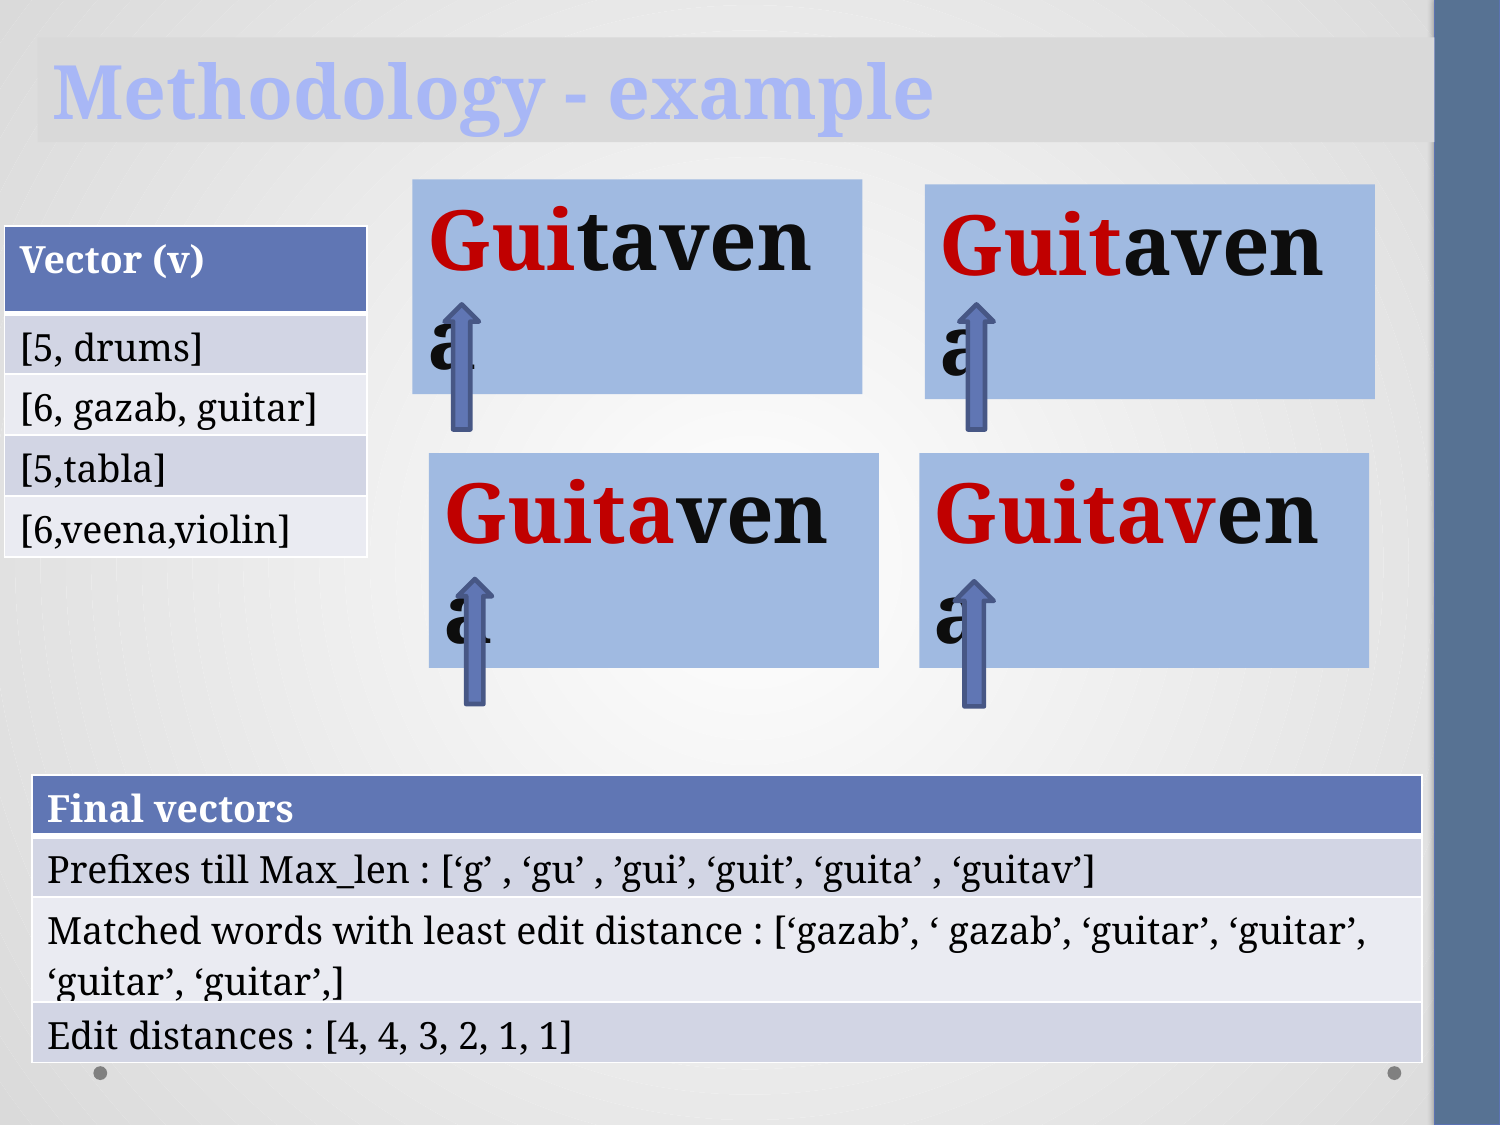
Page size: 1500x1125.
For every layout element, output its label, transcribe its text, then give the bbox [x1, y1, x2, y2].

table_cell [6,veena,violin] [5, 497, 366, 556]
text_box Guitavena [412, 179, 863, 395]
table_cell [5, drums] [5, 316, 366, 373]
table_cell [5,tabla] [5, 436, 366, 495]
table_cell Prefixes till Max_len : [‘g’ , ‘gu’ , ’gui’, ‘guit’, ‘guita’ , ‘guitav’] [33, 839, 1421, 896]
text_box [1434, 0, 1500, 1125]
text_box [957, 302, 996, 432]
text_box Guitavena [428, 453, 879, 668]
table_cell [6, gazab, guitar] [5, 375, 366, 434]
text_box [952, 579, 996, 709]
table_cell Matched words with least edit distance : [‘gazab’, ‘ gazab’, ‘guitar’, ‘guitar’, ‘guitar’, ‘guitar’,] [33, 898, 1421, 1001]
table_header Vector (v) [5, 227, 366, 311]
text_box Guitavena [919, 453, 1370, 668]
text_box Methodology - example [37, 37, 1435, 143]
text_box Guitavena [924, 184, 1375, 400]
text_box [442, 302, 482, 432]
table_header Final vectors [33, 776, 1421, 833]
table_cell Edit distances : [4, 4, 3, 2, 1, 1] [33, 1003, 1421, 1062]
text_box [455, 576, 495, 707]
